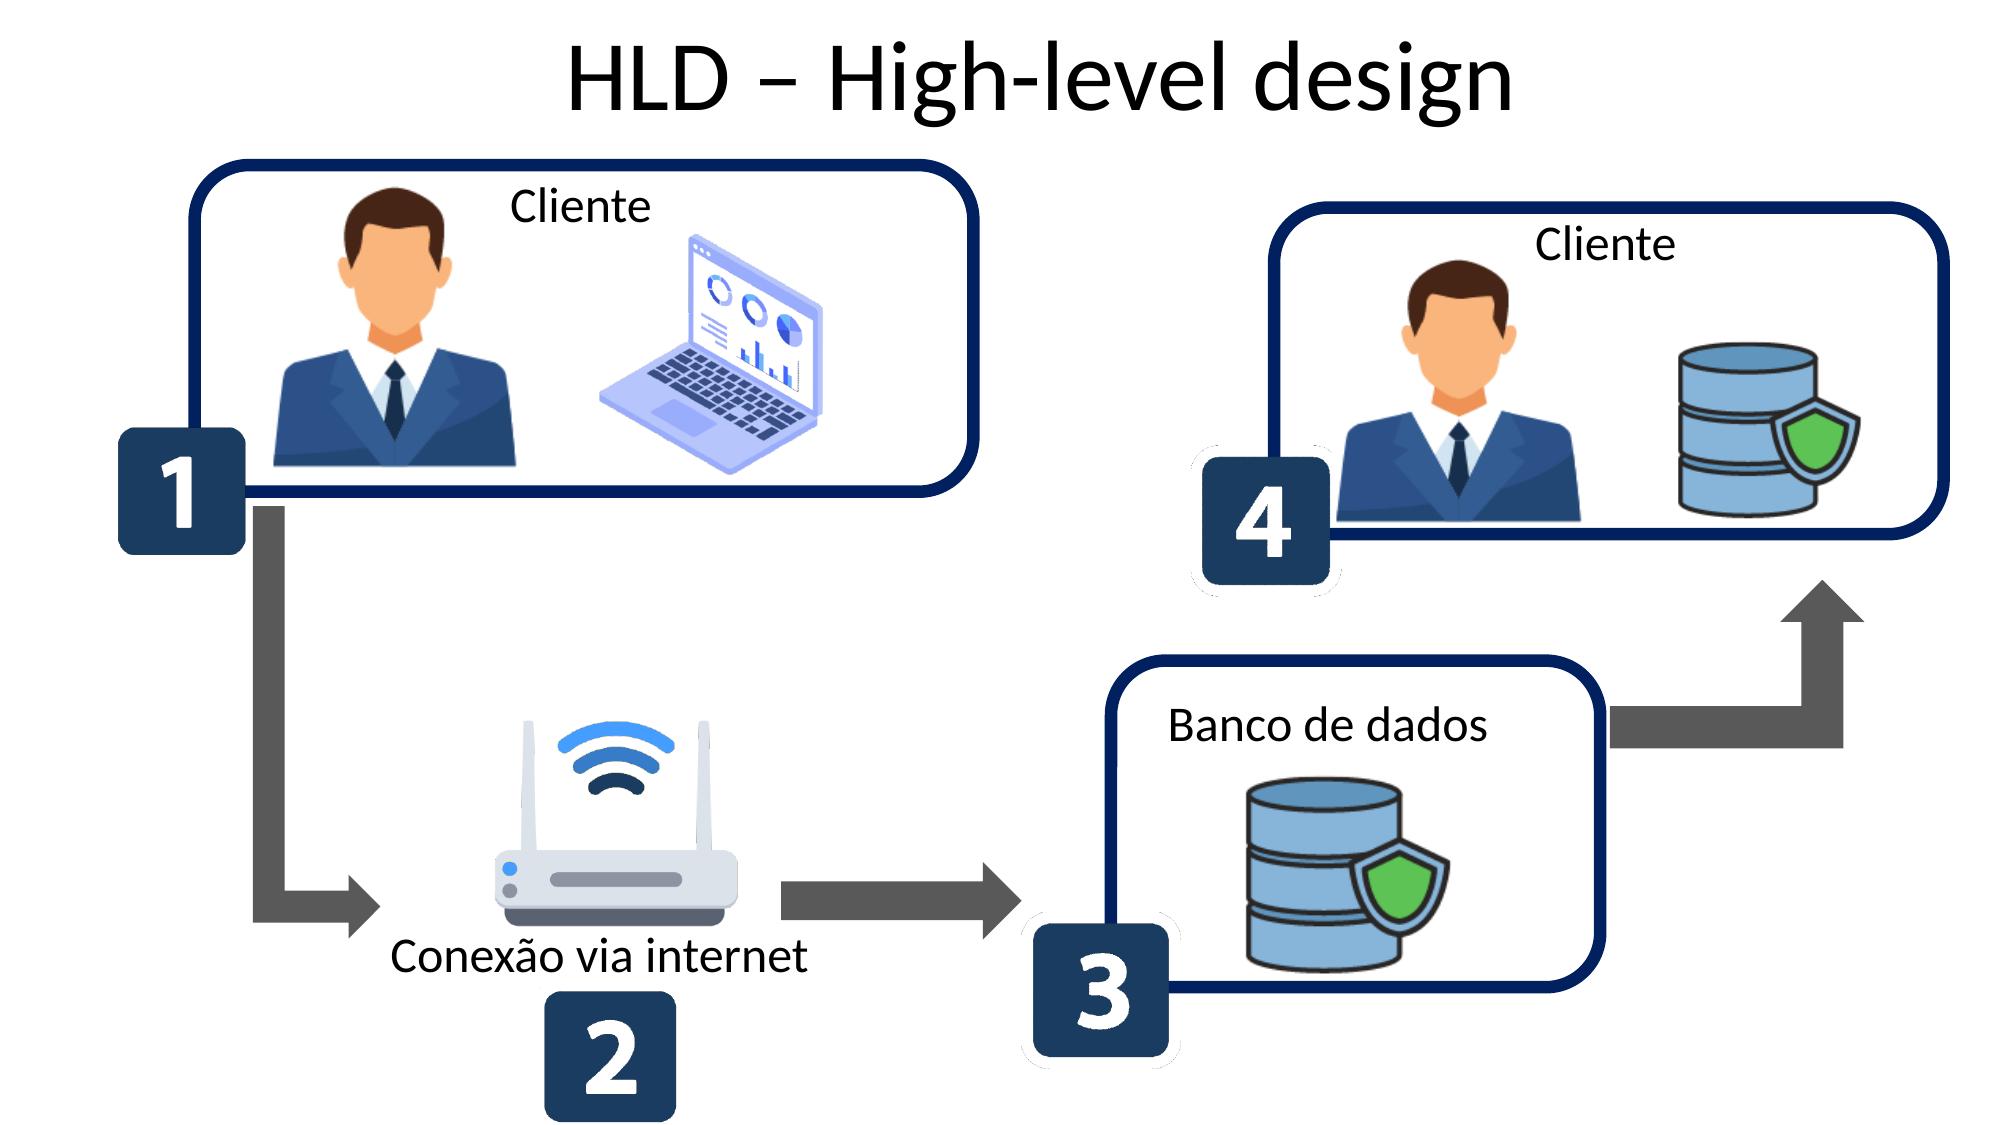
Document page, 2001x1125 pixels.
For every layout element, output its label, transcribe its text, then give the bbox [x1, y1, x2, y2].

text_box Banco de dados [1152, 684, 1591, 760]
text_box [1109, 659, 1602, 989]
picture [1021, 912, 1181, 1069]
picture [1237, 771, 1455, 980]
text_box [780, 860, 1023, 941]
text_box [1346, 206, 1945, 536]
picture [1185, 252, 1583, 601]
picture [592, 234, 851, 475]
text_box [1273, 206, 1520, 440]
text_box [1608, 578, 1867, 750]
picture [1670, 337, 1865, 524]
picture [114, 426, 247, 558]
text_box Cliente [1520, 202, 1698, 278]
text_box Cliente [495, 165, 673, 240]
text_box Conexão via internet [375, 914, 856, 990]
picture [269, 179, 518, 469]
picture [540, 987, 679, 1125]
picture [487, 704, 744, 940]
text_box HLD – High-level design [551, 2, 1698, 138]
text_box [252, 505, 382, 940]
text_box [193, 164, 975, 493]
